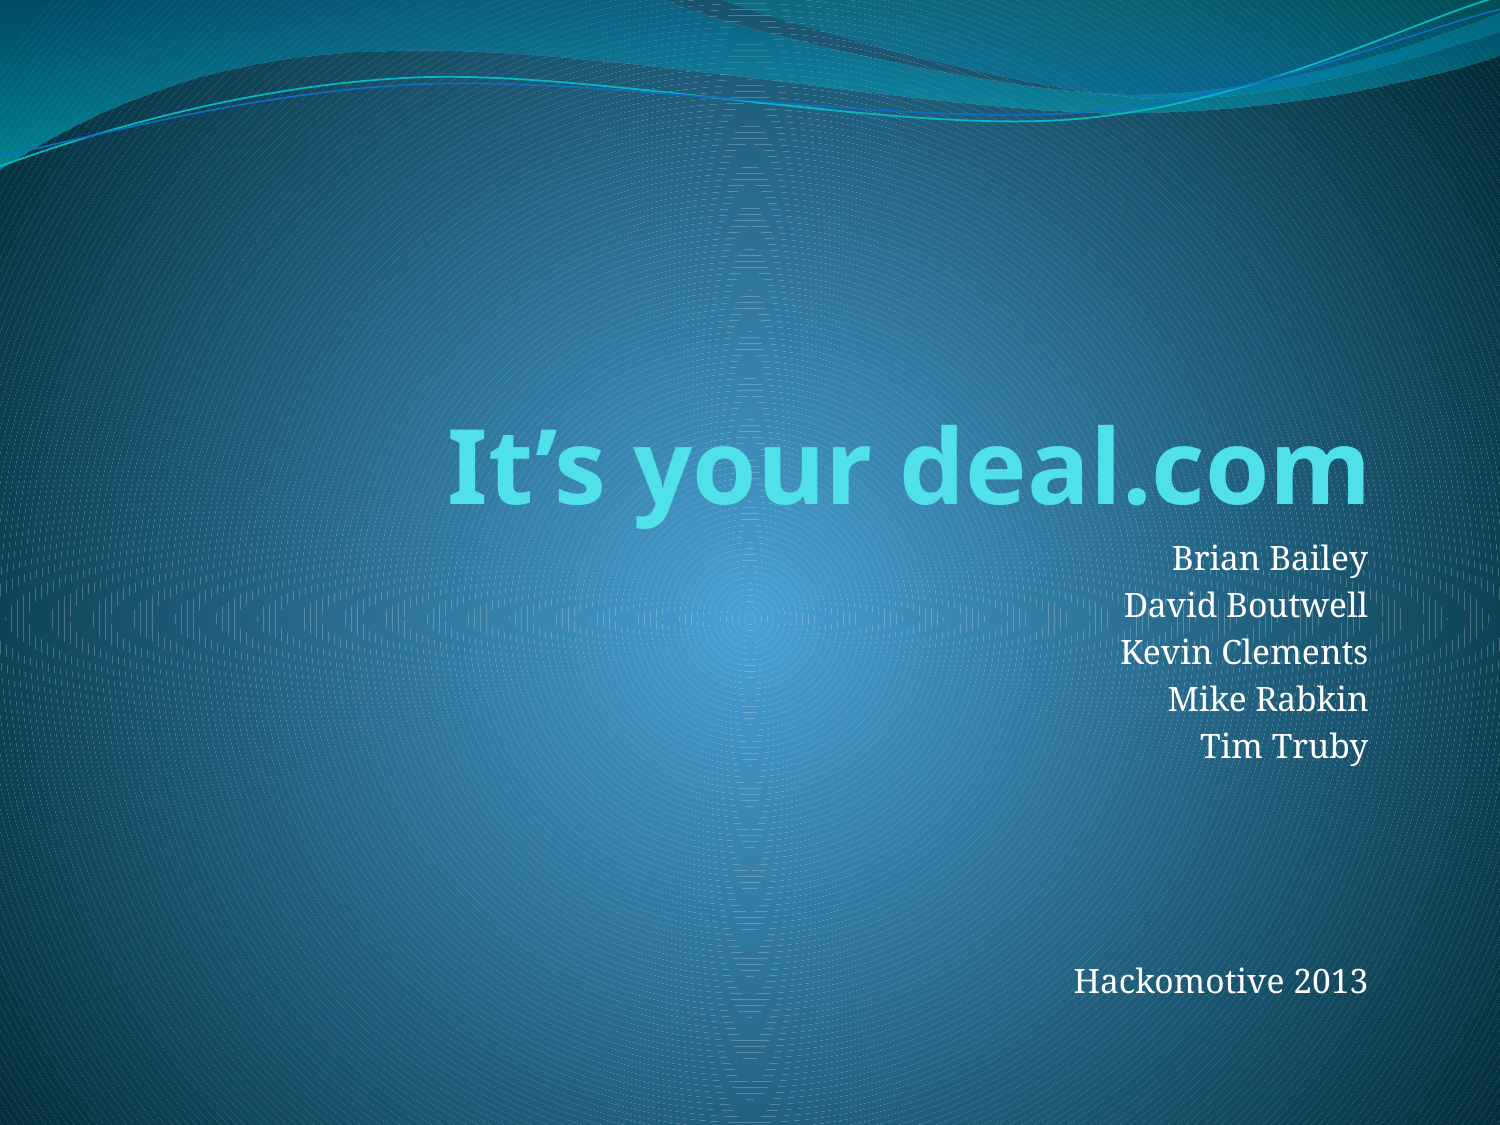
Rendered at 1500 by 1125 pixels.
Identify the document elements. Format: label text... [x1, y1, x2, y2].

title It’s your deal.com [87, 224, 1376, 525]
subtitle Brian Bailey David Boutwell Kevin Clements Mike Rabkin Tim Truby Hackomotive 2013 [87, 529, 1376, 1013]
